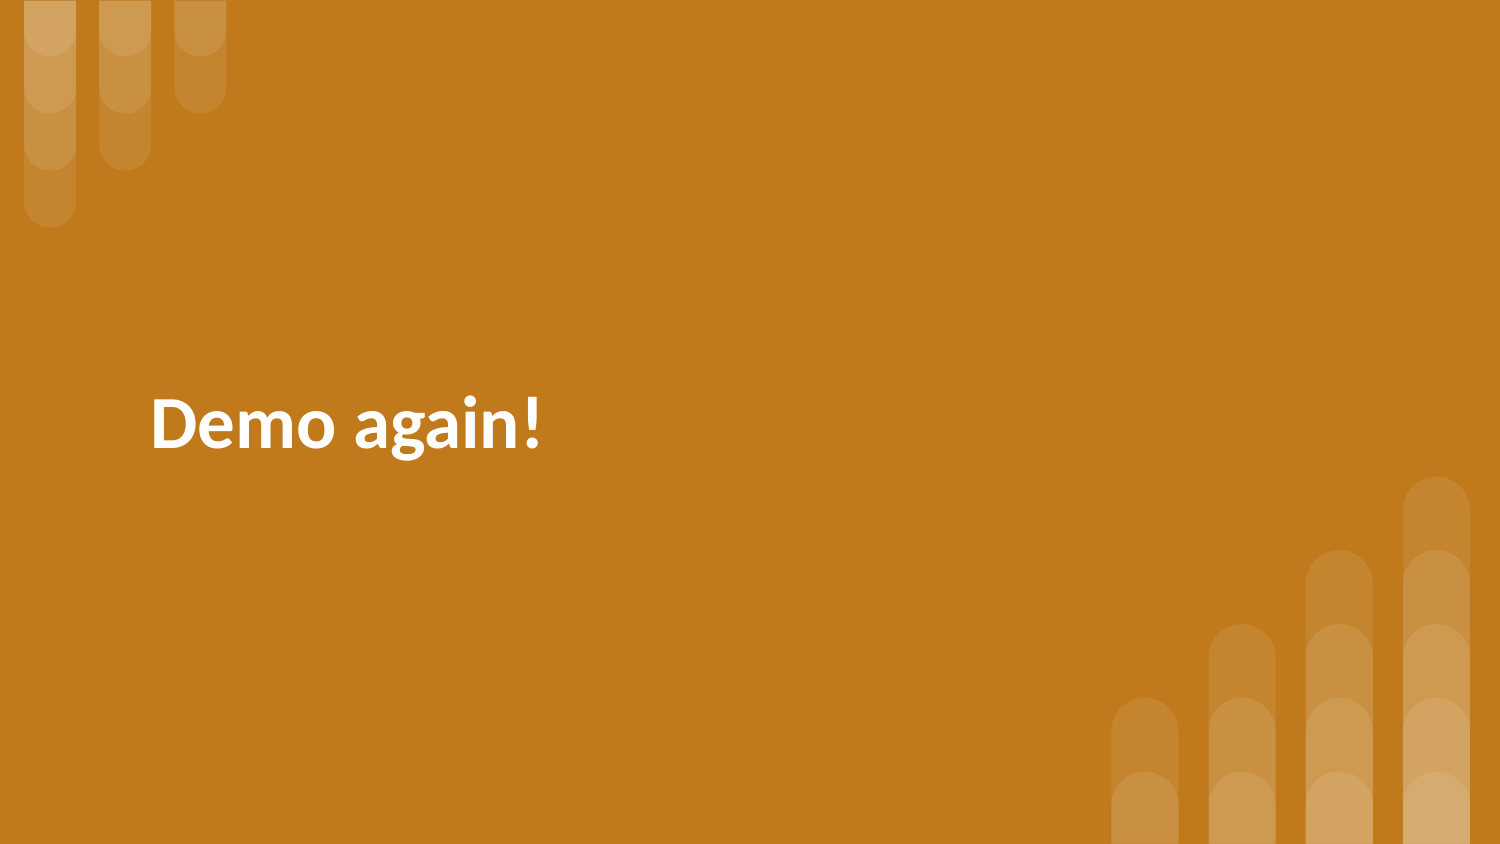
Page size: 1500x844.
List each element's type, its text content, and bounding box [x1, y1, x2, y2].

title Demo again! [135, 264, 1097, 572]
